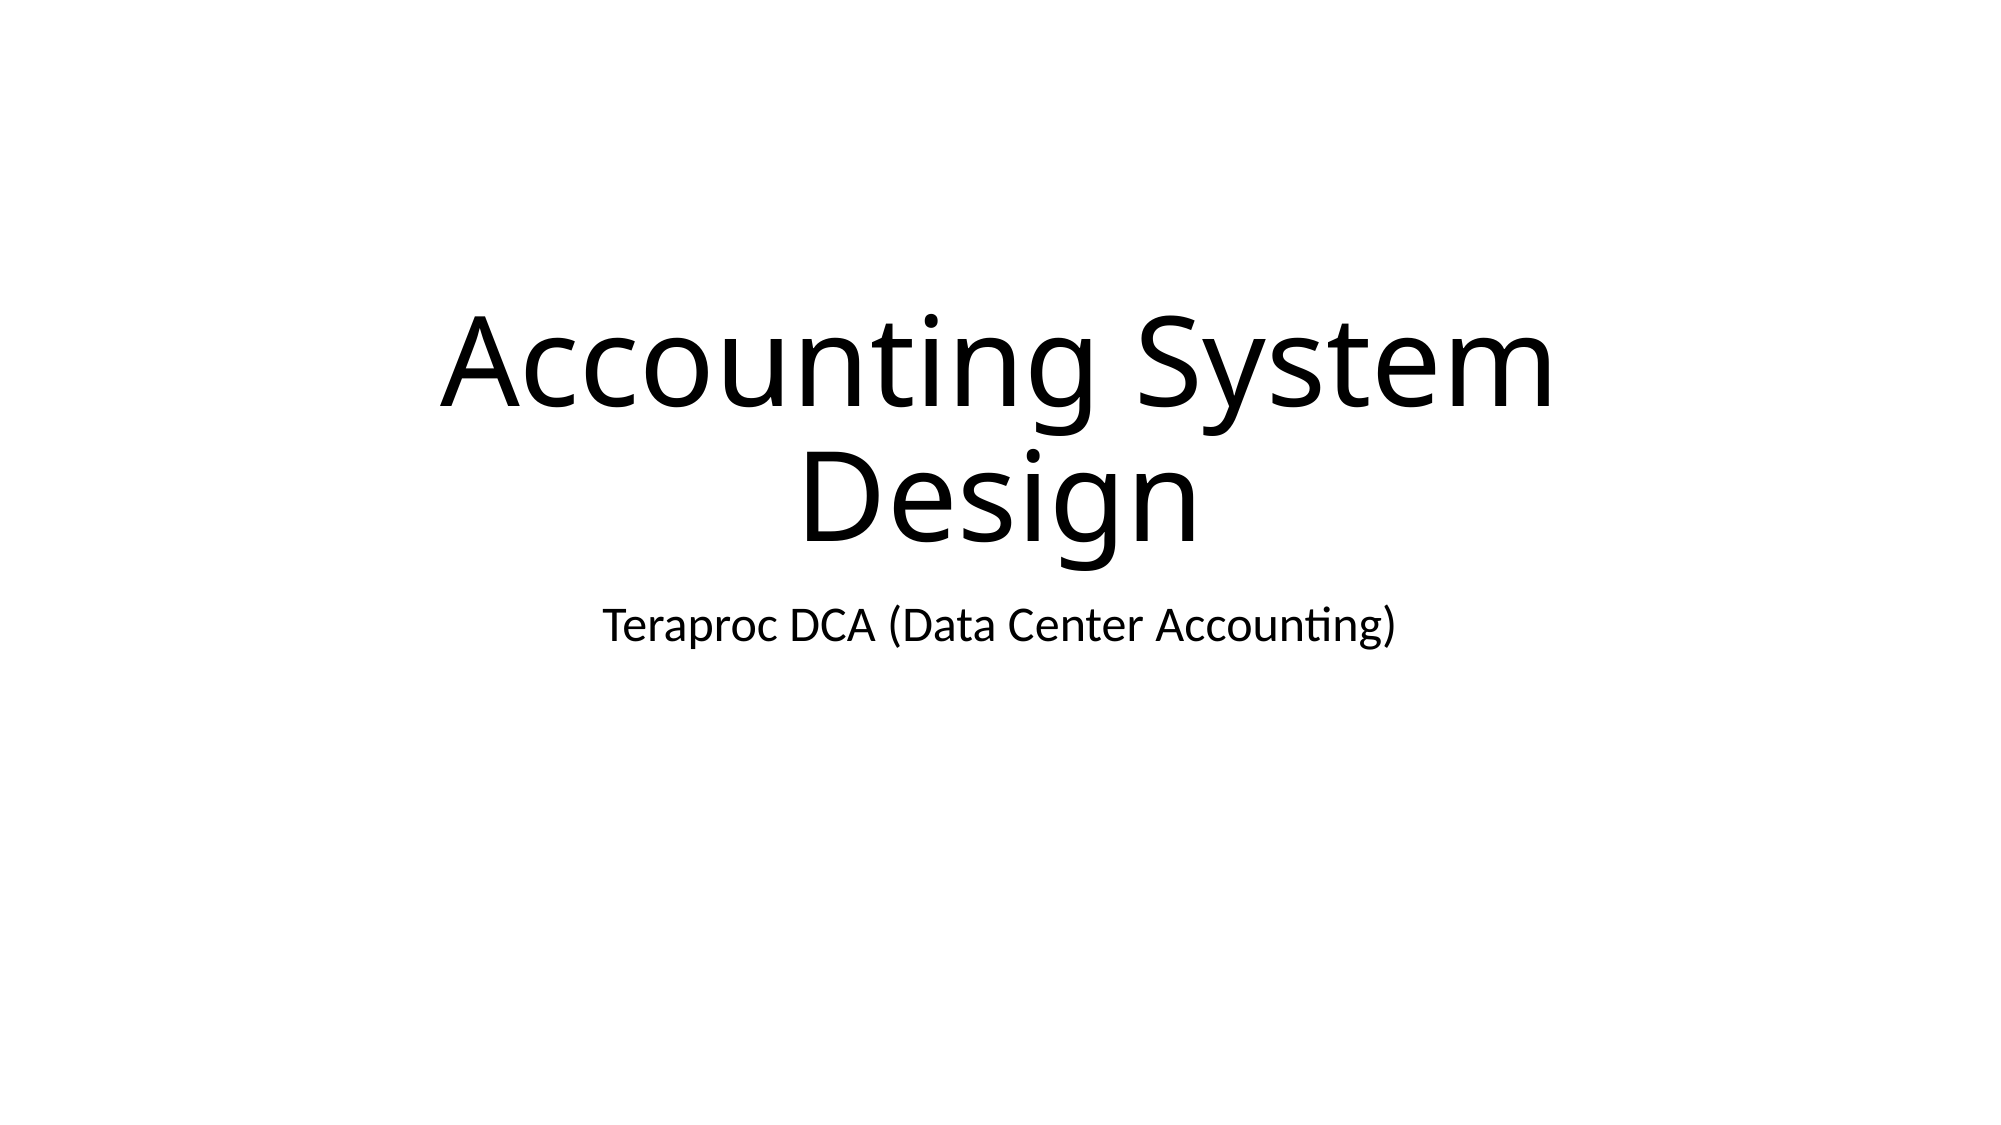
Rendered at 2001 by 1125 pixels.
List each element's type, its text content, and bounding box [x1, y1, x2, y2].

subtitle Teraproc DCA (Data Center Accounting) [249, 590, 1750, 863]
title Accounting System Design [249, 184, 1750, 576]
